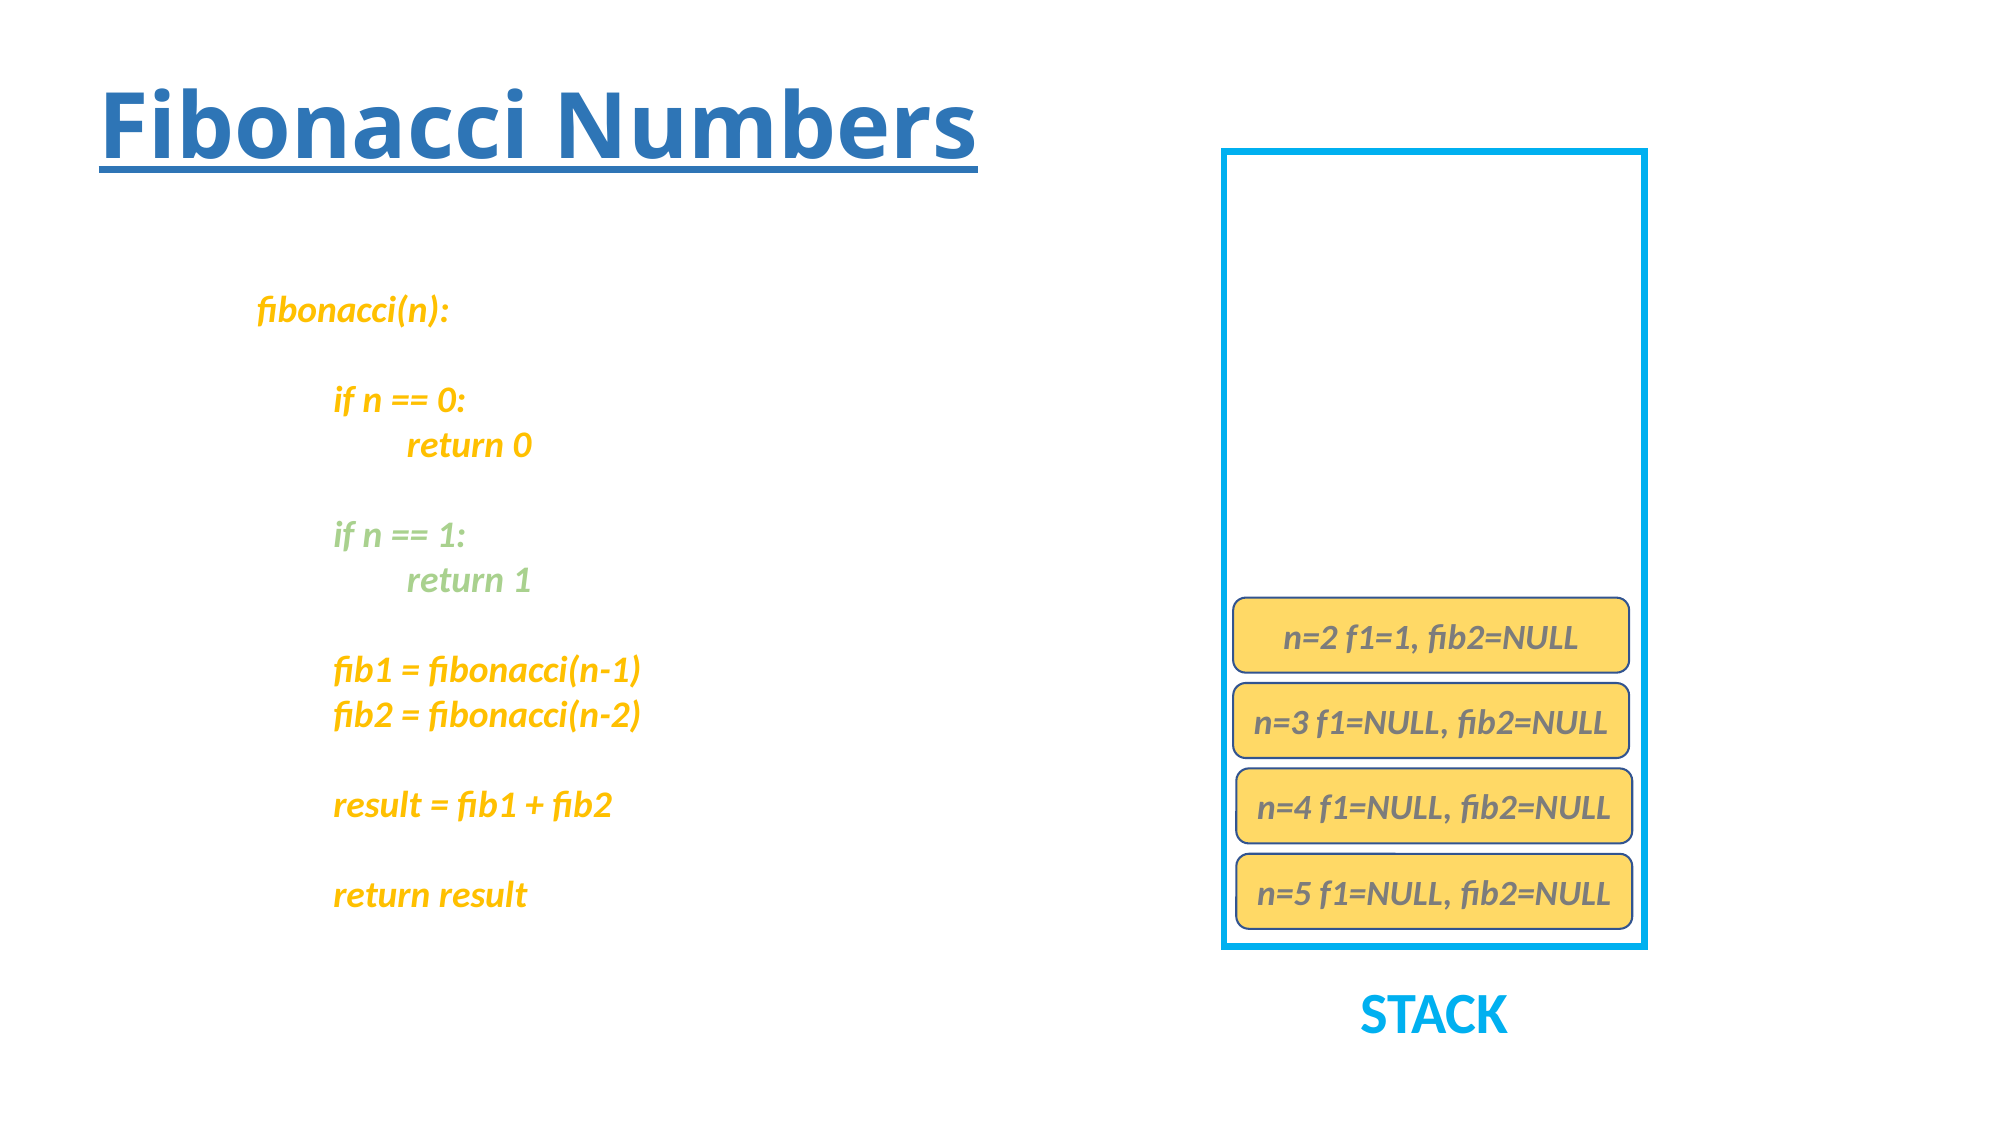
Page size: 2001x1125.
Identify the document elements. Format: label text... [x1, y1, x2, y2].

text_box n=2 f1=1, fib2=NULL [1232, 596, 1631, 674]
text_box n=5 f1=NULL, fib2=NULL [1235, 852, 1634, 930]
text_box fibonacci(n): if n == 0: return 0 if n == 1: return 1 fib1 = fibonacci(n-1) fib2 = fibonacci(n-2) result = fib1 + fib2 return result [242, 277, 691, 923]
text_box [1223, 150, 1645, 948]
text_box n=4 f1=NULL, fib2=NULL [1235, 767, 1634, 845]
text_box n=3 f1=NULL, fib2=NULL [1232, 681, 1631, 760]
text_box STACK [1329, 967, 1540, 1053]
title Fibonacci Numbers [83, 20, 1809, 238]
